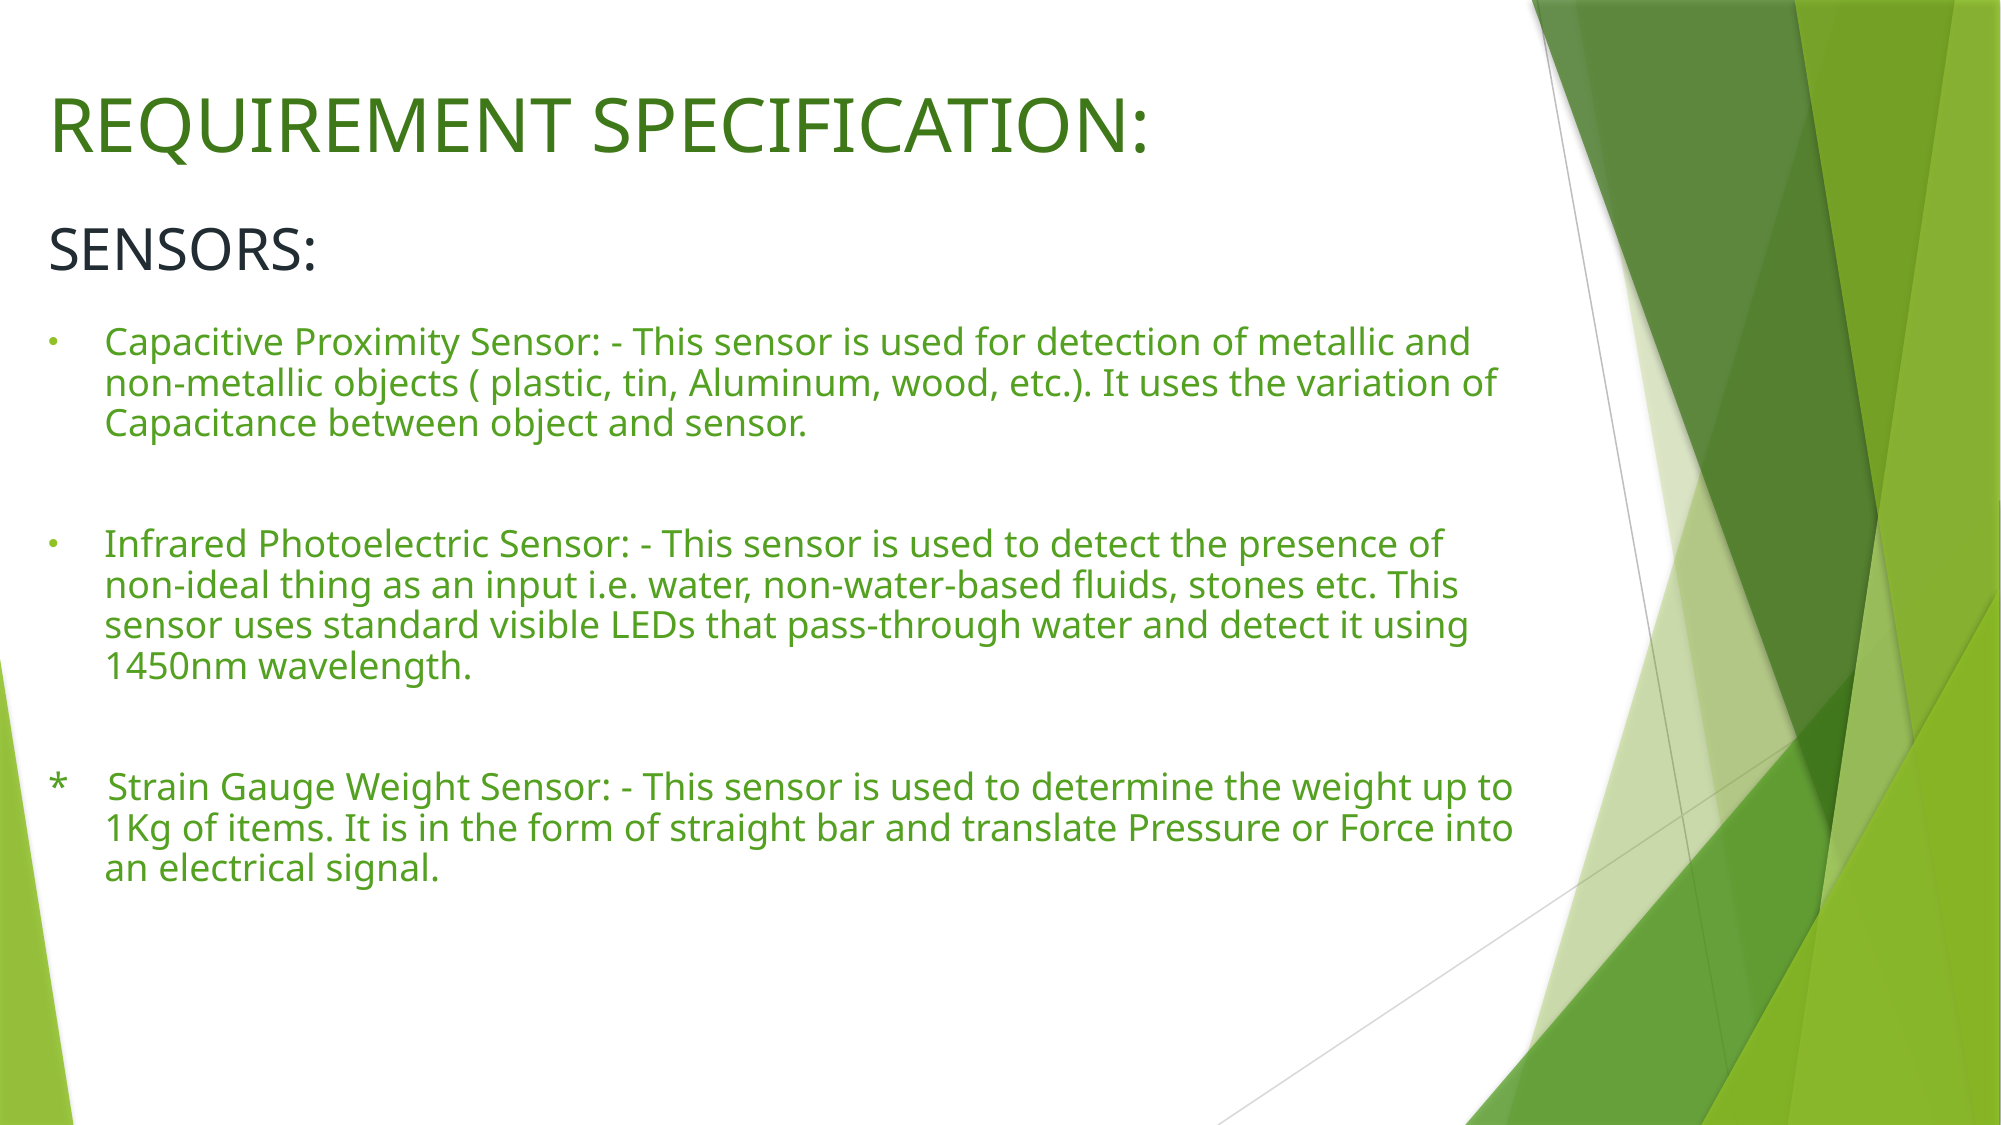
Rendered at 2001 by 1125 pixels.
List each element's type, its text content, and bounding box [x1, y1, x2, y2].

title REQUIREMENT SPECIFICATION: [33, 69, 1444, 177]
list SENSORS: Capacitive Proximity Sensor: - This sensor is used for detection of metallic and non-metallic objects ( plastic, tin, Aluminum, wood, etc.). It uses the variation of Capacitance between object and sensor. Infrared Photoelectric Sensor: - This sensor is used to detect the presence of non-ideal thing as an input i.e. water, non-water-based fluids, stones etc. This sensor uses standard visible LEDs that pass-through water and detect it using 1450nm wavelength. * Strain Gauge Weight Sensor: - This sensor is used to determine the weight up to 1Kg of items. It is in the form of straight bar and translate Pressure or Force into an electrical signal. [33, 177, 1551, 1031]
